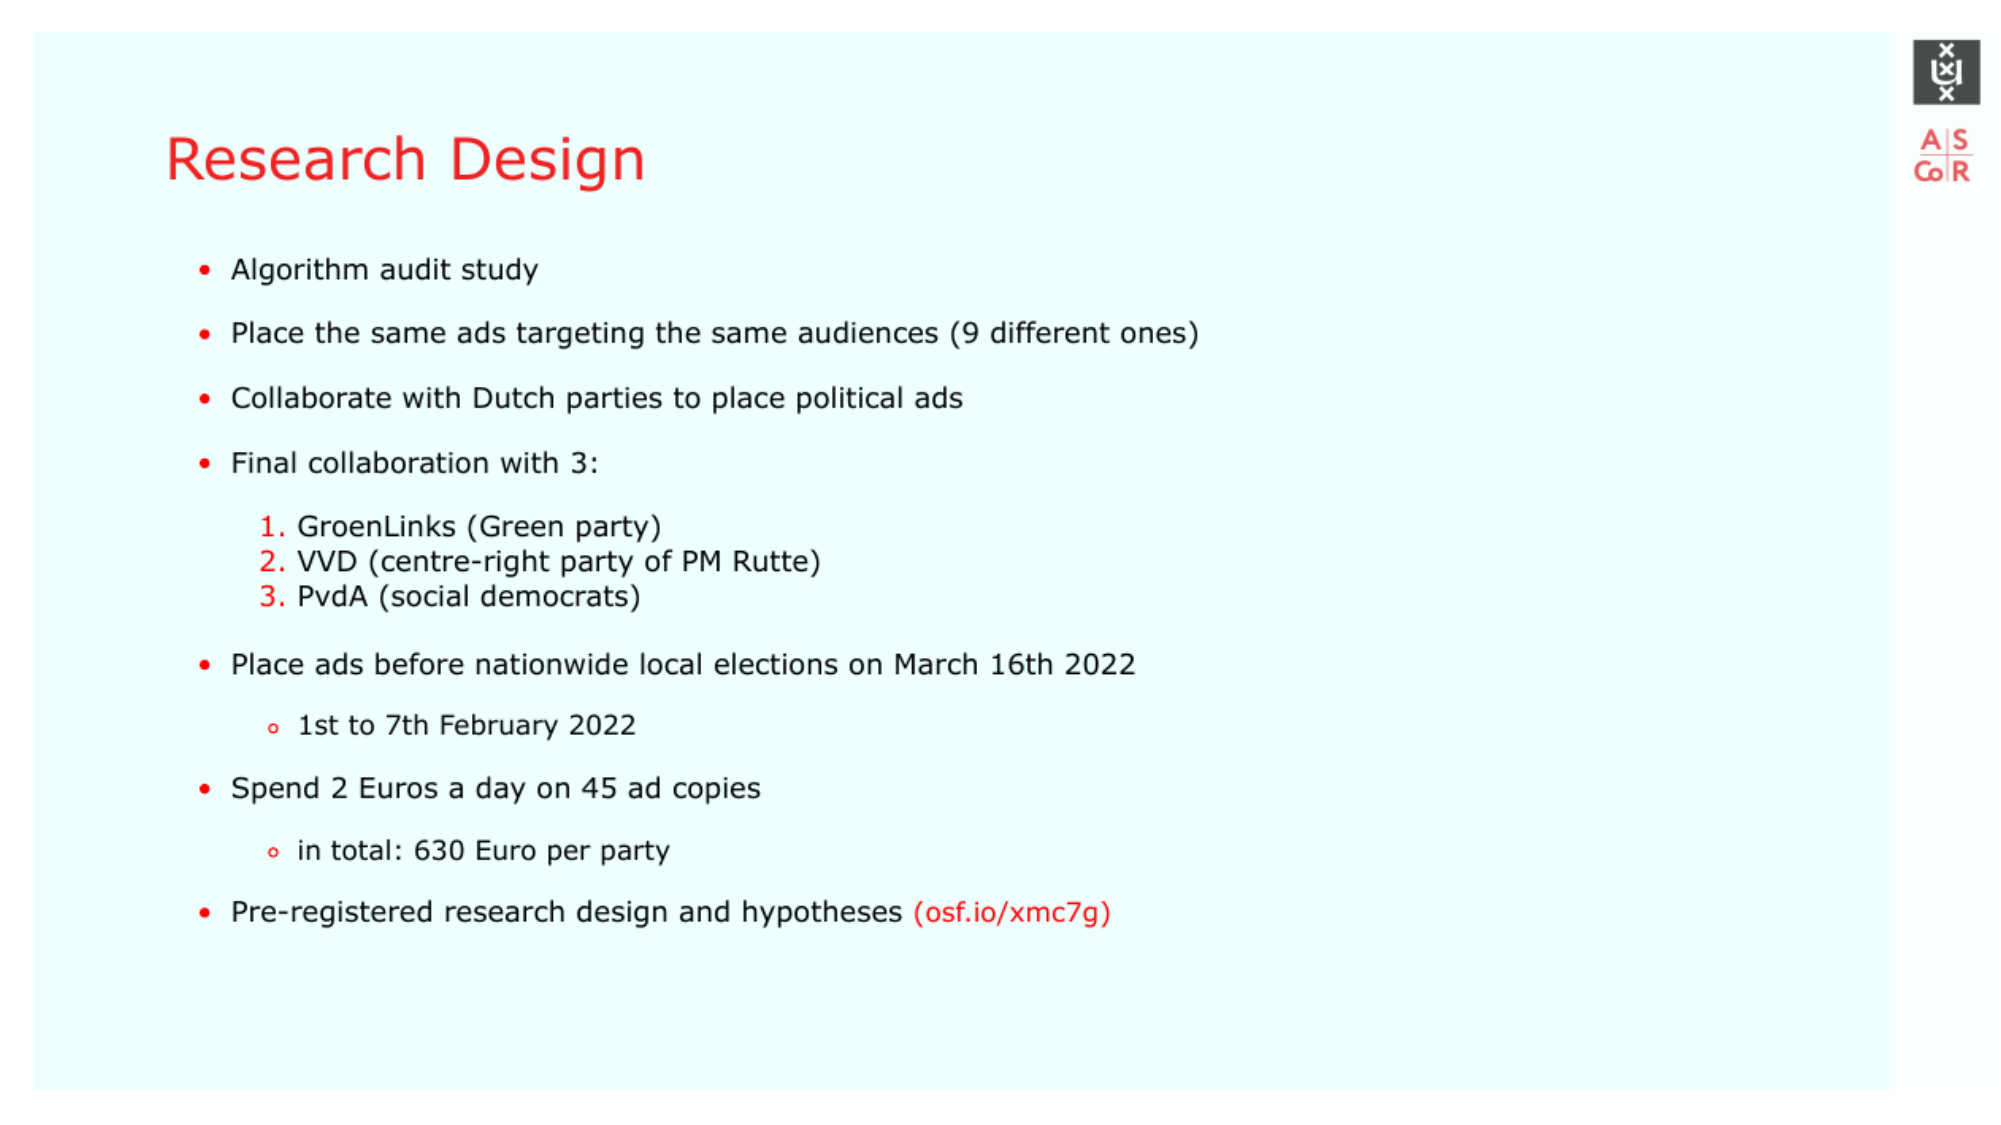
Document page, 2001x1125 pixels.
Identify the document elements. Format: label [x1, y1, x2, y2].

list [0, 0, 2000, 1125]
